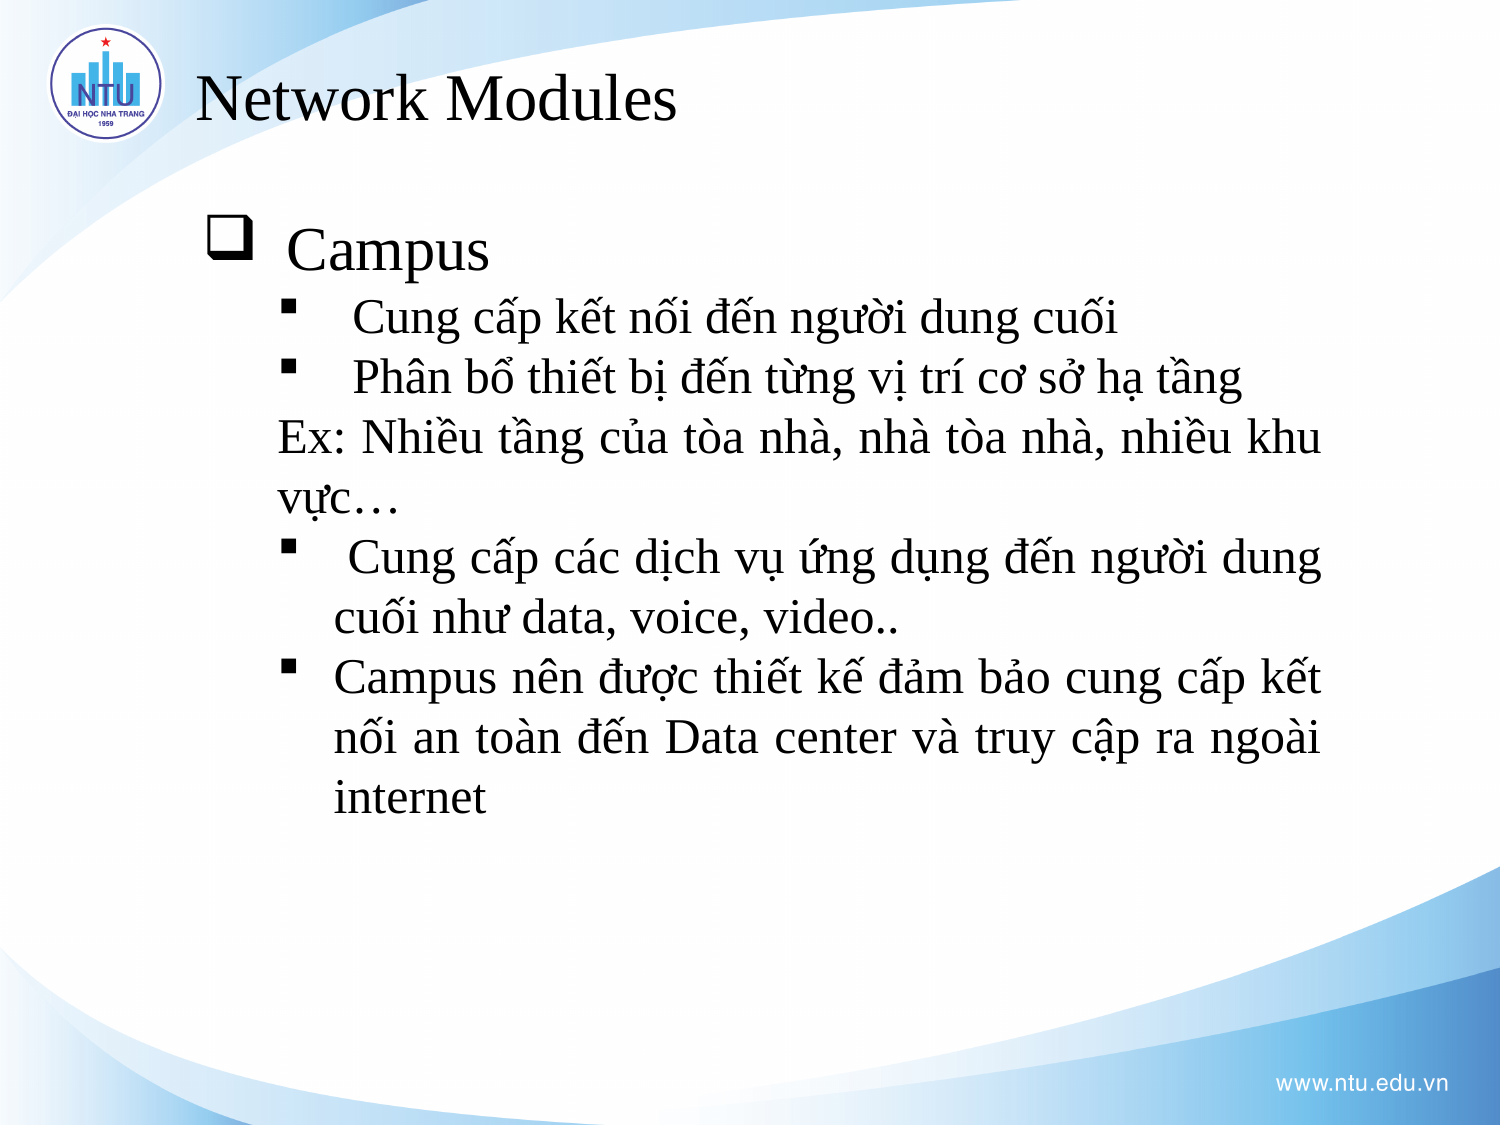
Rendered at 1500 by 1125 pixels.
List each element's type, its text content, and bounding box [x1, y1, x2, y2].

text_box Network Modules [0, 0, 1075, 188]
text_box Campus Cung cấp kết nối đến người dung cuối Phân bổ thiết bị đến từng vị trí cơ sở hạ tầng Ex: Nhiều tầng của tòa nhà, nhà tòa nhà, nhiều khu vực… Cung cấp các dịch vụ ứng dụng đến người dung cuối như data, voice, video.. Campus nên được thiết kế đảm bảo cung cấp kết nối an toàn đến Data center và truy cập ra ngoài internet [187, 200, 1338, 906]
picture [0, 0, 1500, 1125]
